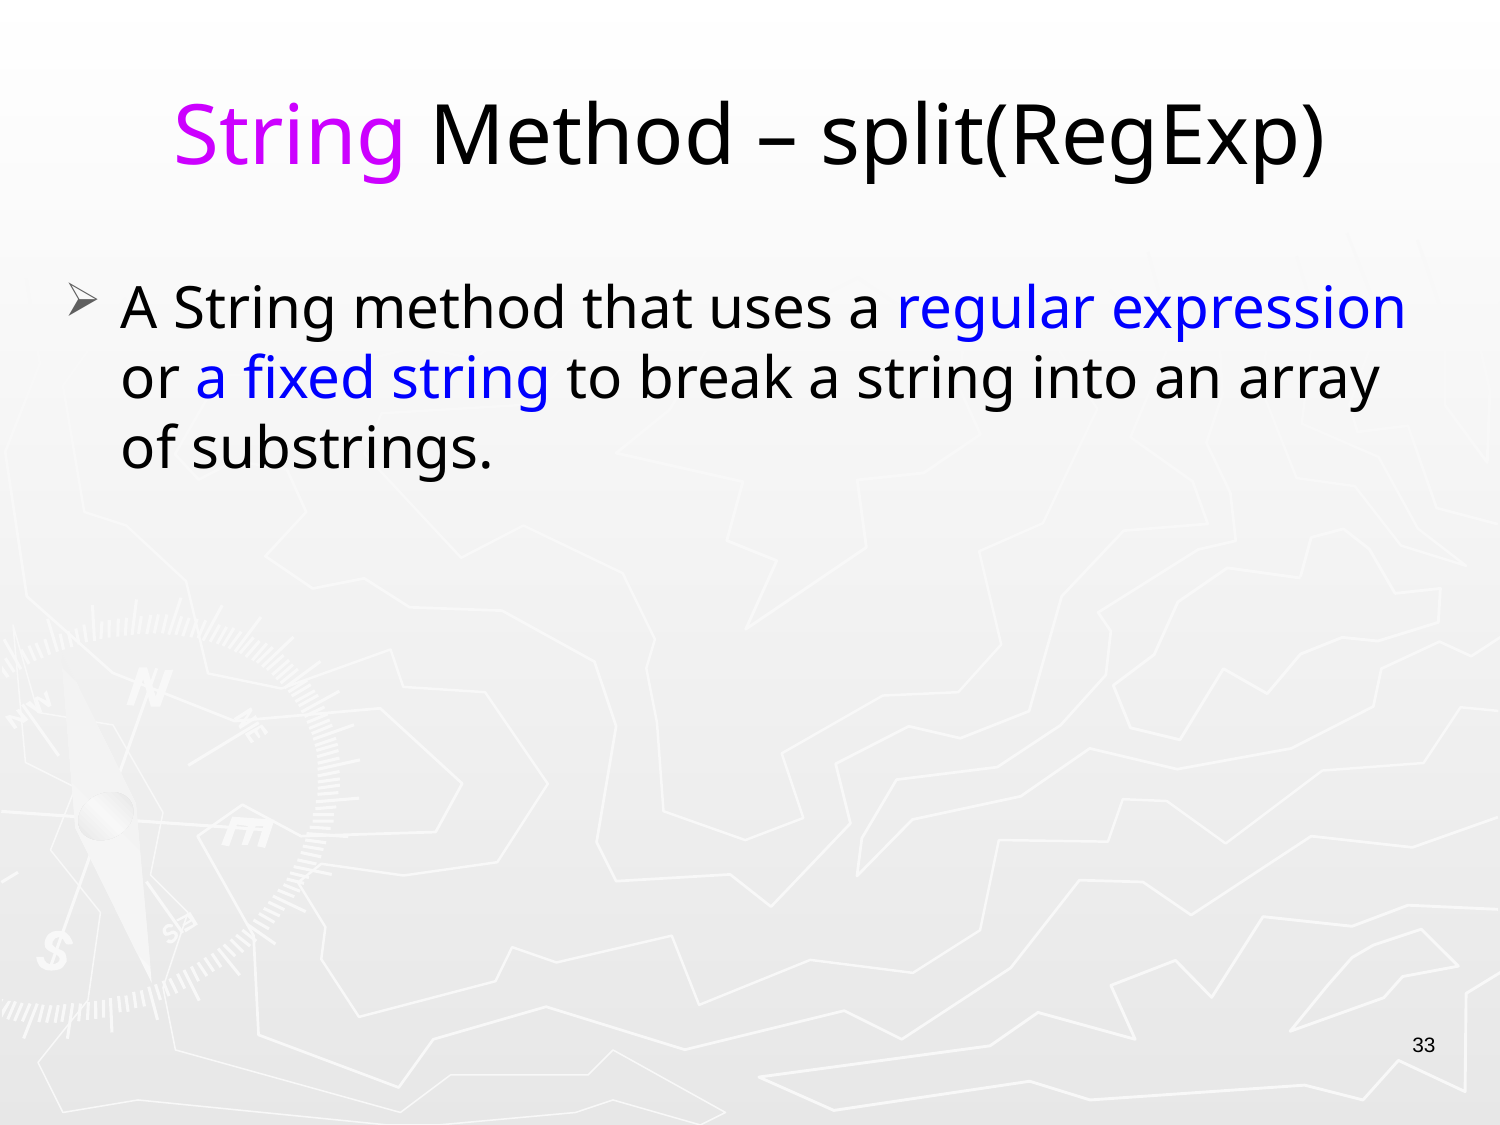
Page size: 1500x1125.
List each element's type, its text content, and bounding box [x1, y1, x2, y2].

title String Method – split(RegExp) [49, 37, 1451, 225]
slide_number 33 [1074, 1024, 1451, 1103]
list A String method that uses a regular expression or a fixed string to break a string into an array of substrings. [49, 262, 1451, 1001]
